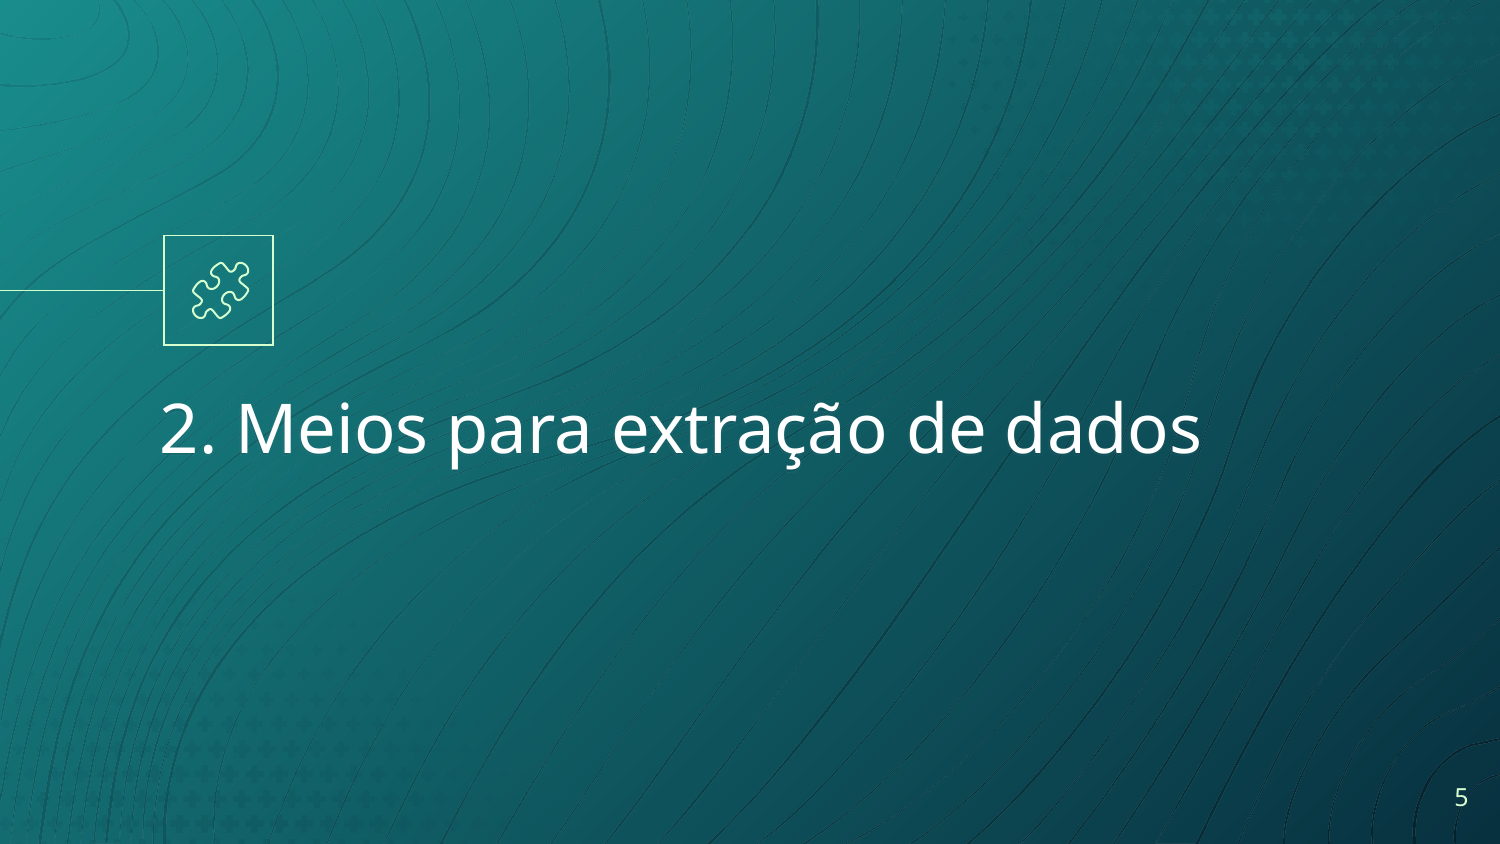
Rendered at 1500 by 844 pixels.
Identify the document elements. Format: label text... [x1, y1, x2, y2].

title 2. Meios para extração de dados [159, 278, 1340, 469]
slide_number ‹#› [1378, 766, 1469, 832]
